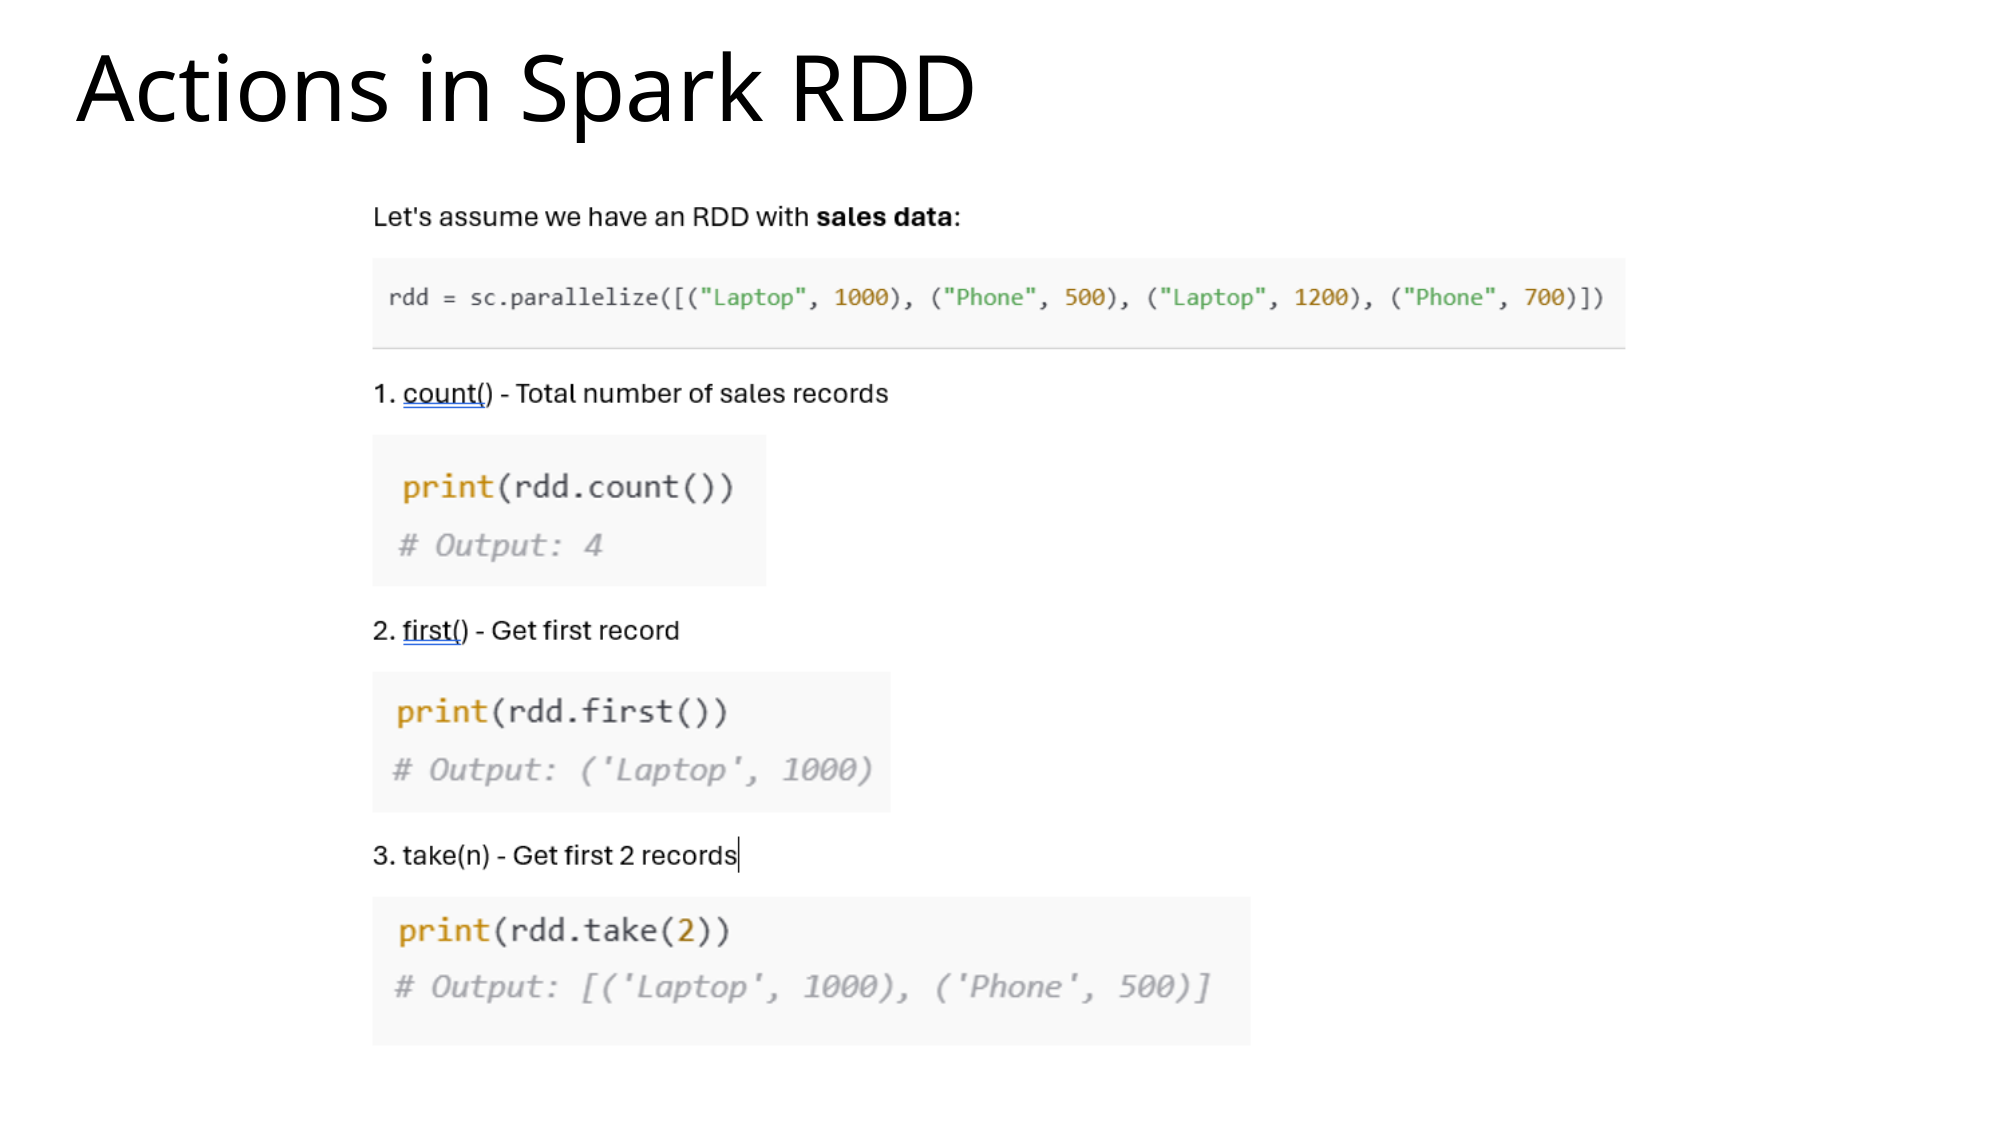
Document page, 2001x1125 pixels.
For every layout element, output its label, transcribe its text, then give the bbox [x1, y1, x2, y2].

title Actions in Spark RDD [61, 33, 1863, 150]
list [346, 189, 1660, 1063]
